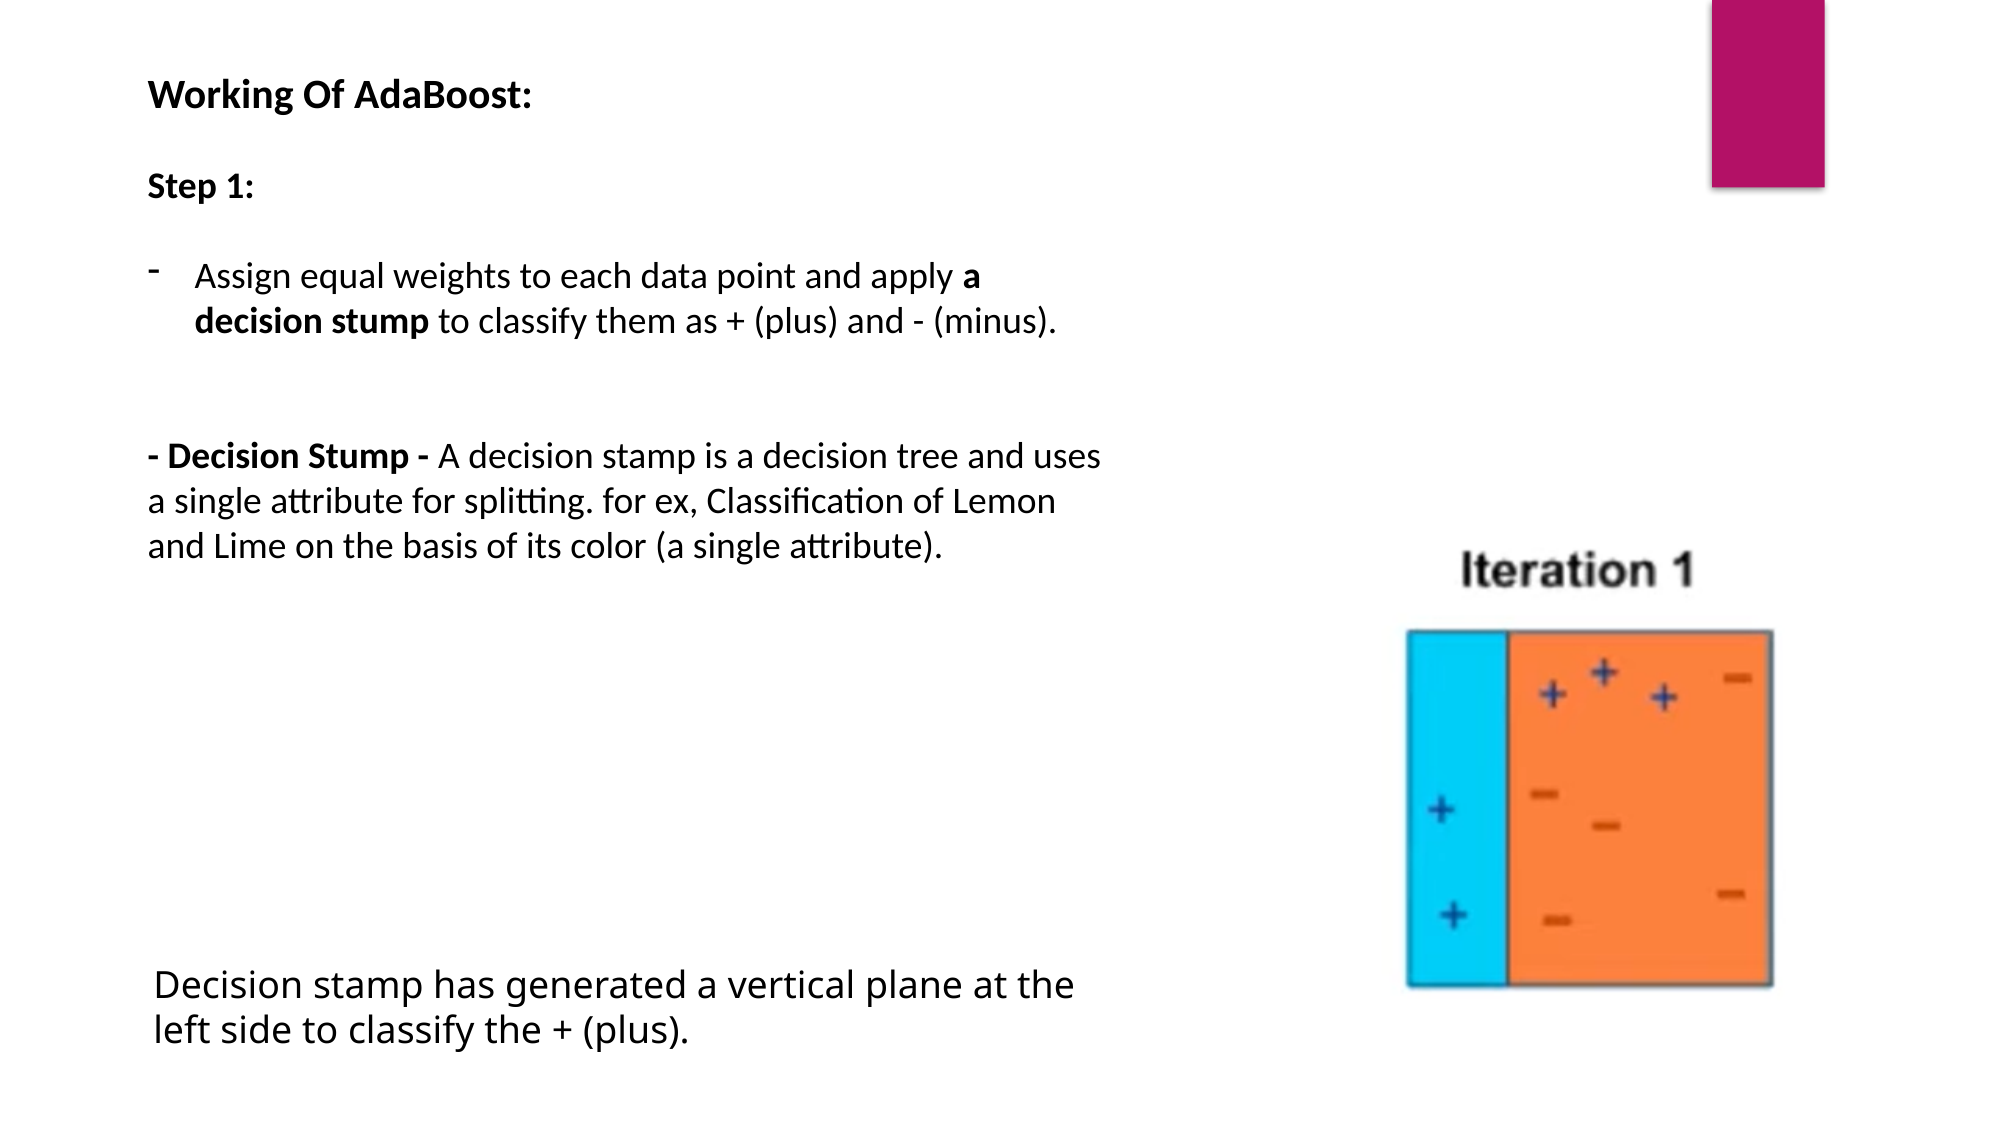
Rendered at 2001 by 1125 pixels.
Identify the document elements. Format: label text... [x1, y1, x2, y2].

picture [1241, 449, 1947, 1105]
text_box Decision stamp has generated a vertical plane at the left side to classify the + (plus). [138, 953, 1139, 1059]
text_box Working Of AdaBoost: Step 1: Assign equal weights to each data point and apply a decision stump to classify them as + (plus) and - (minus). - Decision Stump - A decision stamp is a decision tree and uses a single attribute for splitting. for ex, Classification of Lemon and Lime on the basis of its color (a single attribute). [132, 58, 1133, 574]
